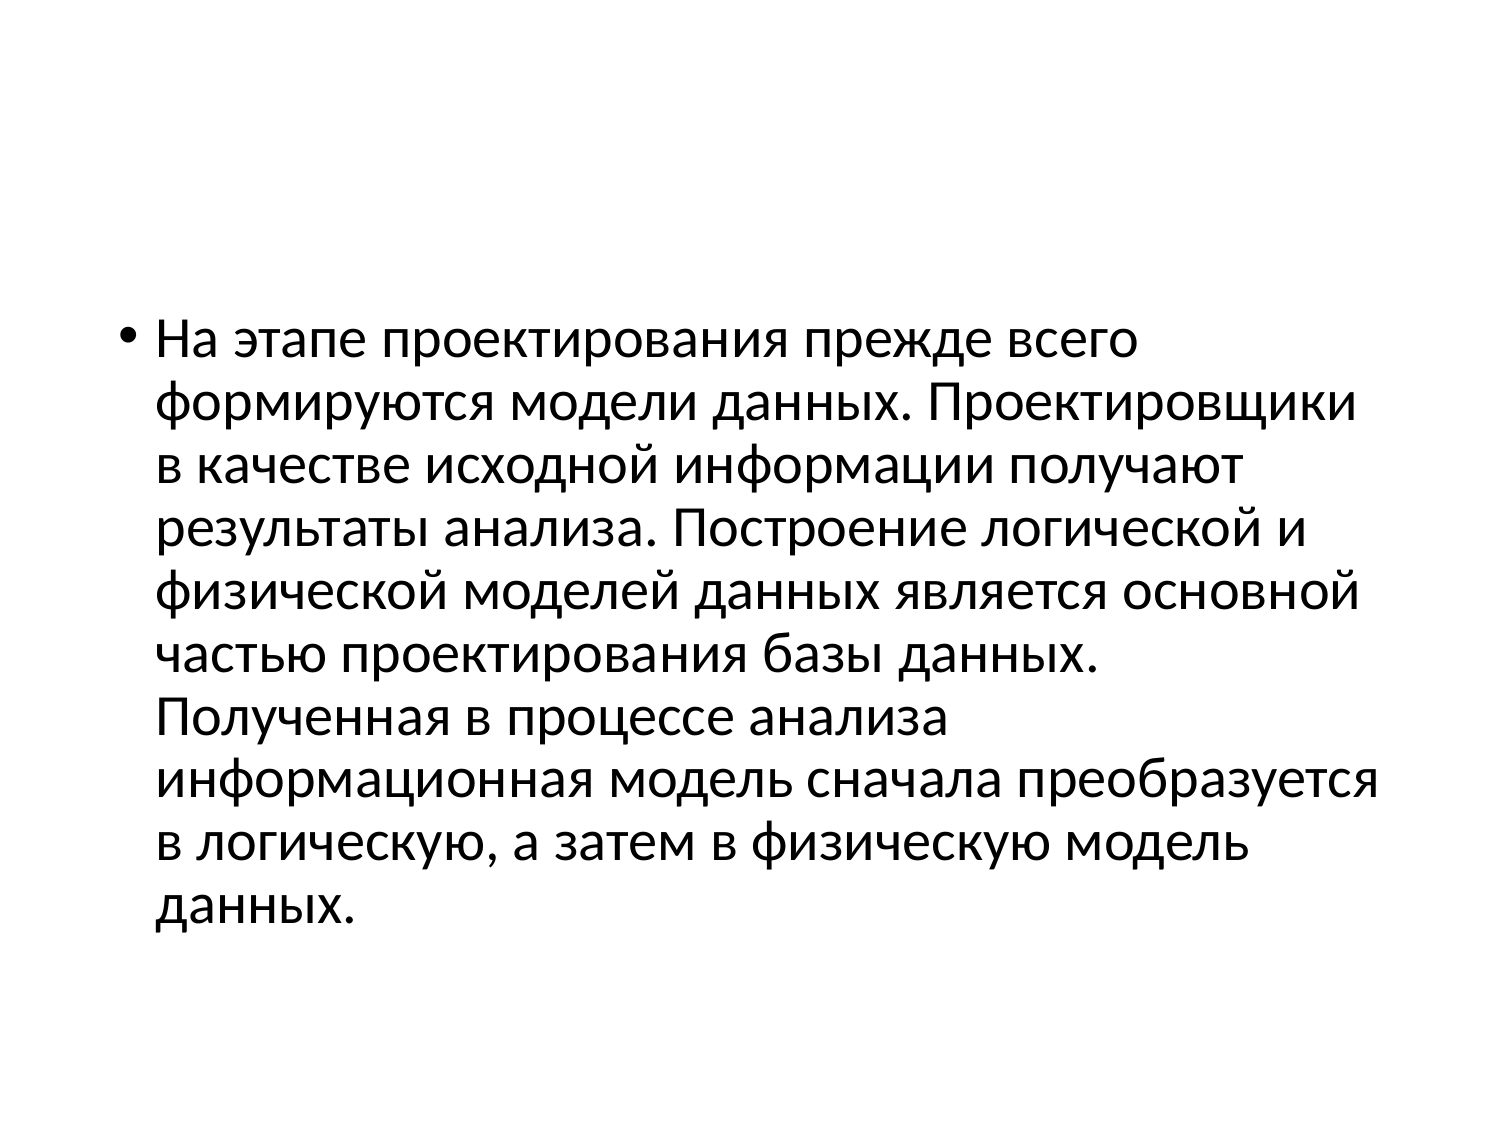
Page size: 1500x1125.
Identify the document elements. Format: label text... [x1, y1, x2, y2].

list На этапе проектирования прежде всего формируются модели данных. Проектировщики в качестве исходной информации получают результаты анализа. Построение логической и физической моделей данных является основной частью проектирования базы данных. Полученная в процессе анализа информационная модель сначала преобразуется в логическую, а затем в физическую модель данных. [103, 299, 1397, 1014]
